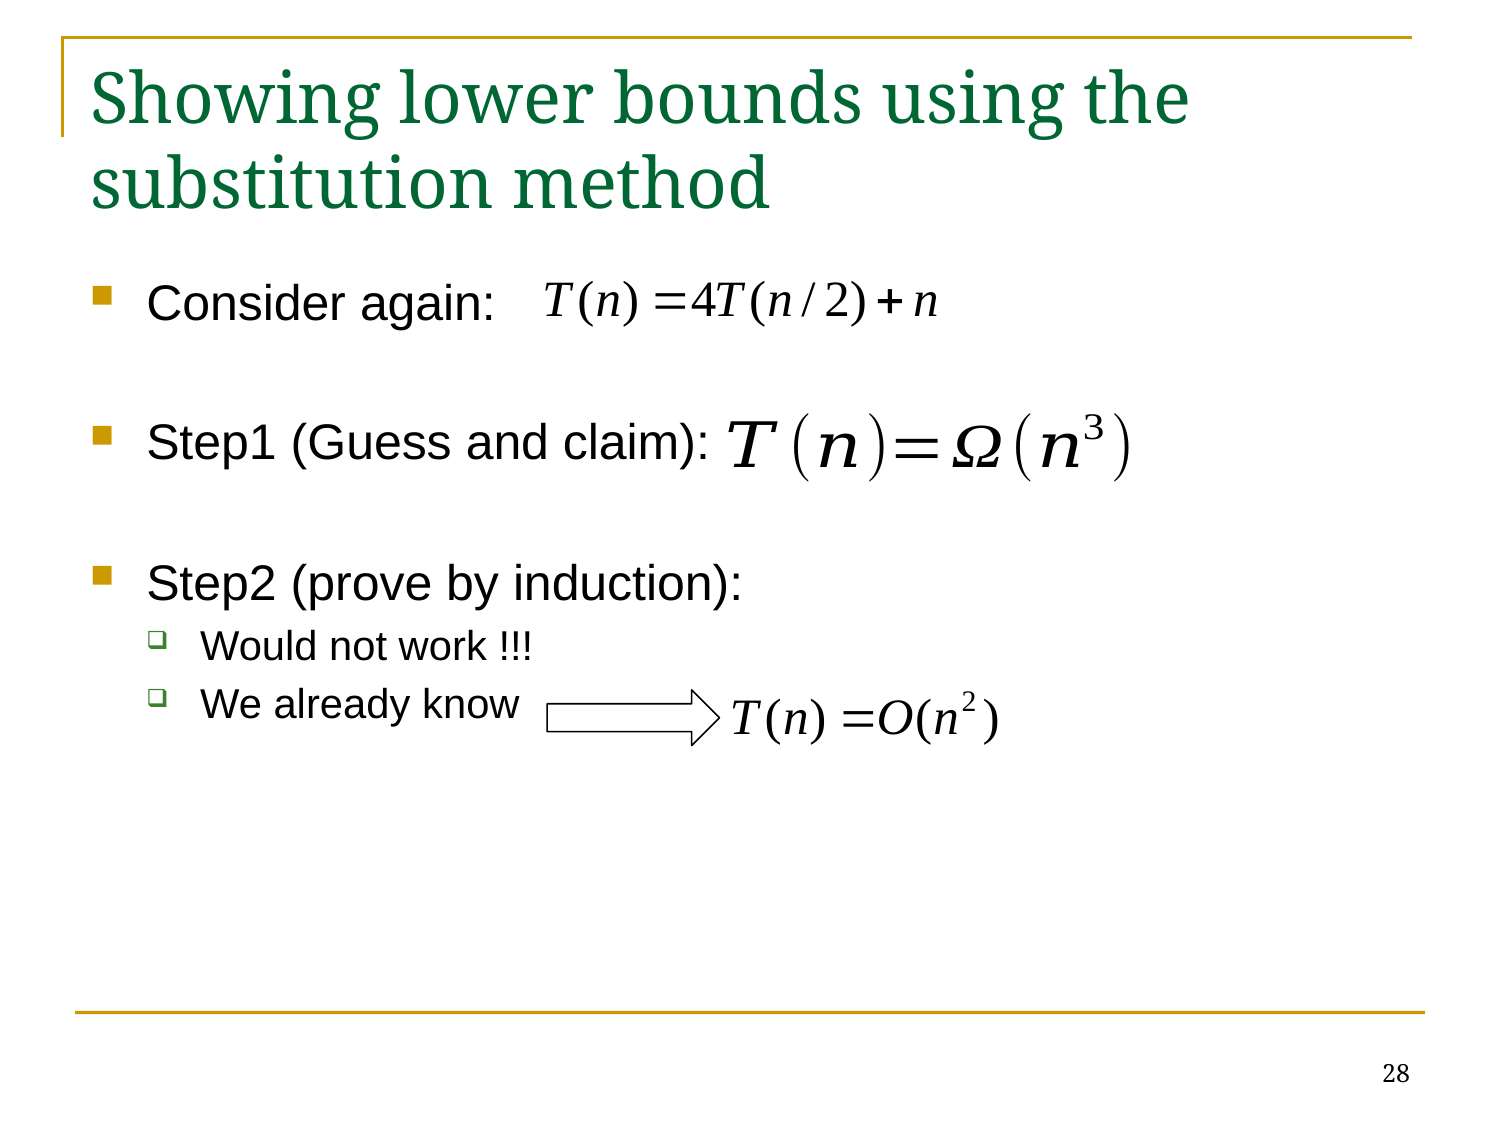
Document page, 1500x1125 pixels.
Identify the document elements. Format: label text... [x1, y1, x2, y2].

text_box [724, 679, 1007, 757]
list Consider again: Step1 (Guess and claim): Step2 (prove by induction): Would not work !!! We already know [75, 262, 1425, 1006]
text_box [537, 269, 948, 338]
text_box [547, 689, 719, 746]
title Showing lower bounds using the substitution method [75, 45, 1425, 233]
slide_number 28 [1074, 1023, 1426, 1100]
